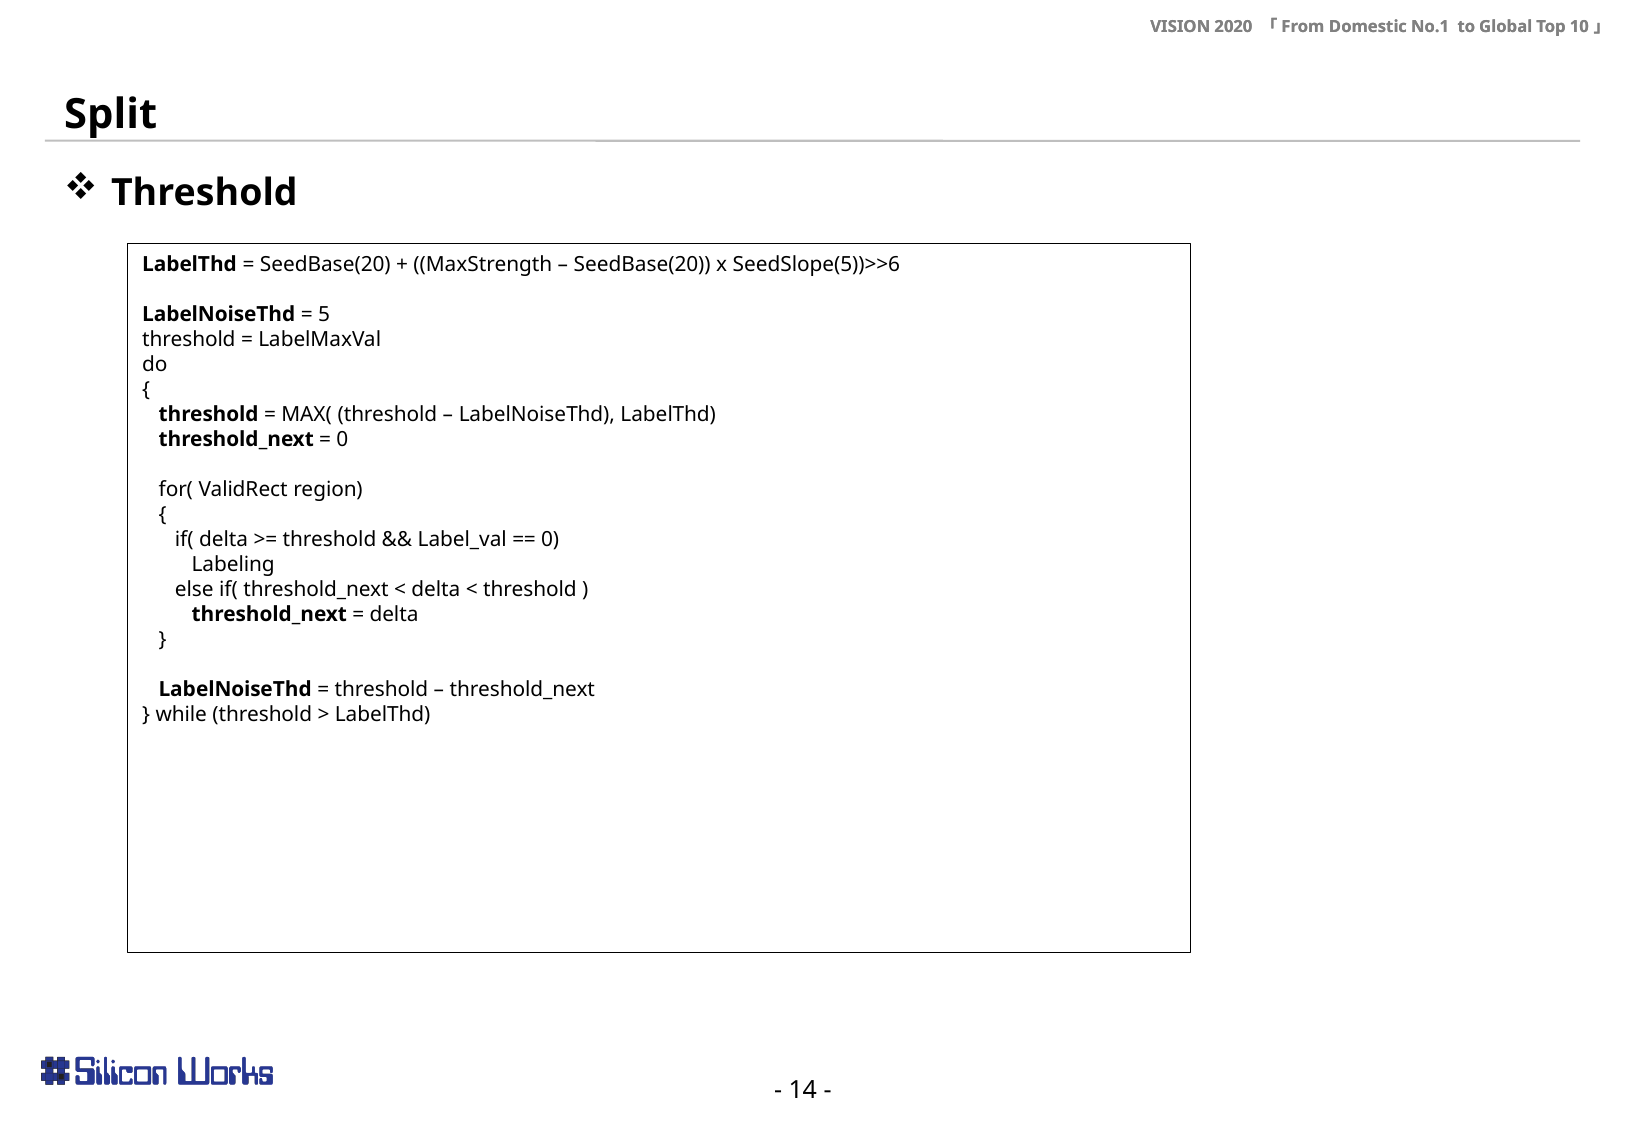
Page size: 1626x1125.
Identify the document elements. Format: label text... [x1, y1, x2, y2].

text_box Threshold [49, 160, 1557, 266]
text_box Split [49, 79, 931, 145]
text_box LabelThd = SeedBase(20) + ((MaxStrength – SeedBase(20)) x SeedSlope(5))>>6 LabelNoiseThd = 5 threshold = LabelMaxVal do { threshold = MAX( (threshold – LabelNoiseThd), LabelThd) threshold_next = 0 for( ValidRect region) { if( delta >= threshold && Label_val == 0) Labeling else if( threshold_next < delta < threshold ) threshold_next = delta } LabelNoiseThd = threshold – threshold_next } while (threshold > LabelThd) [125, 241, 1192, 954]
picture [32, 1048, 279, 1094]
